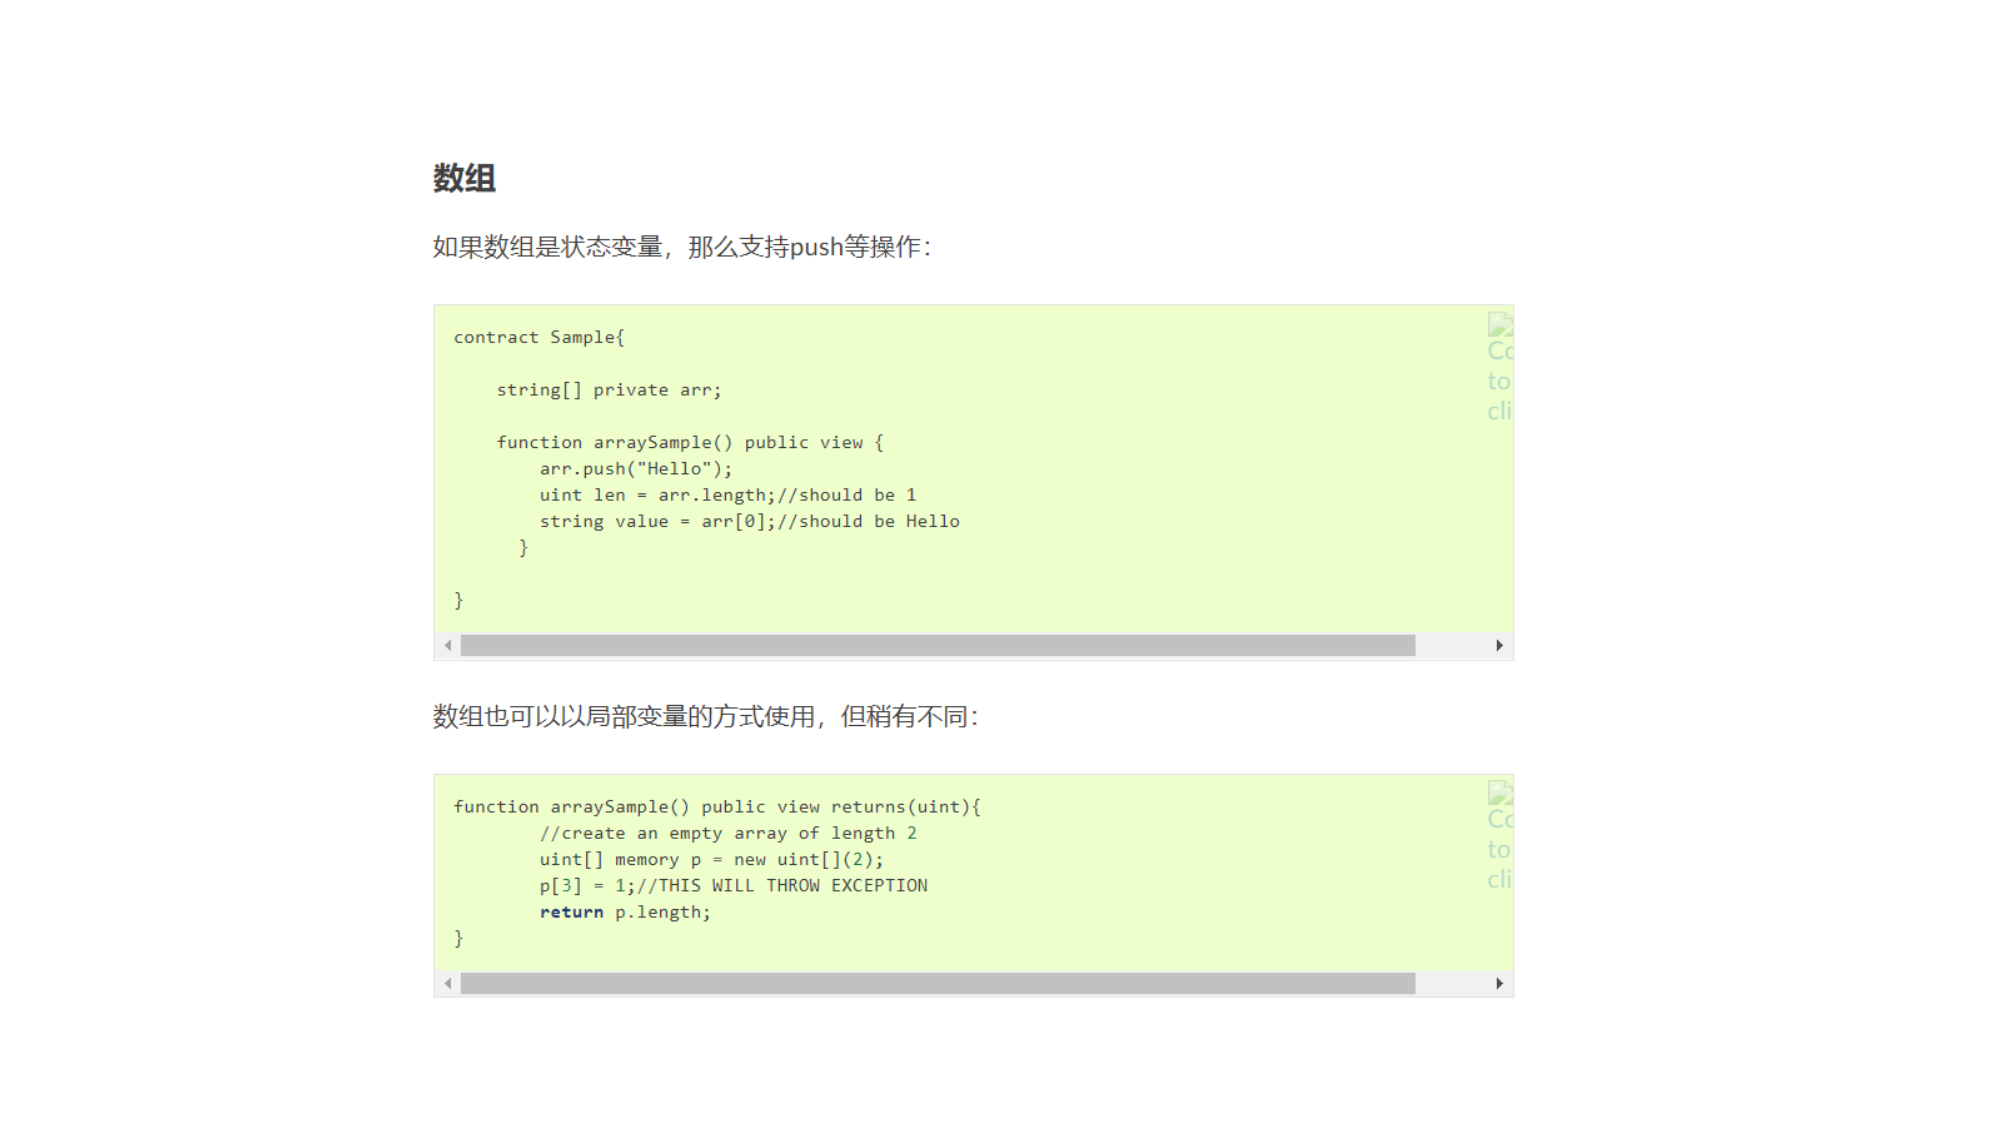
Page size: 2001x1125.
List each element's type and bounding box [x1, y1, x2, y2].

picture [416, 149, 1532, 1018]
